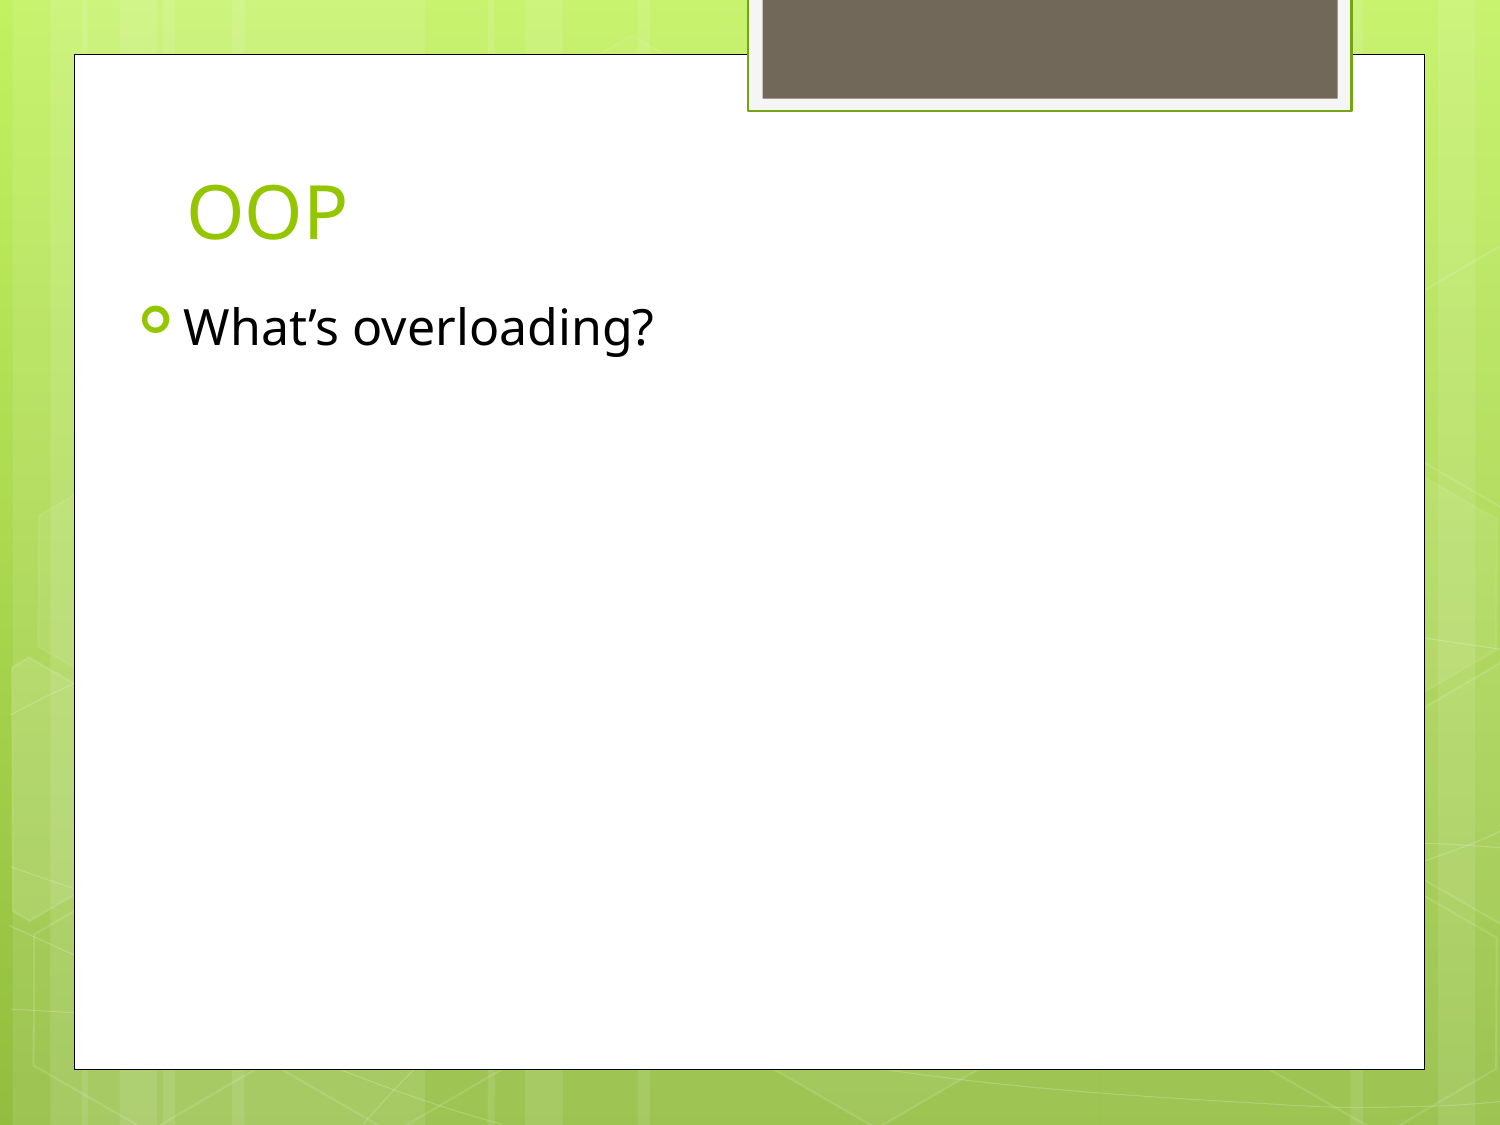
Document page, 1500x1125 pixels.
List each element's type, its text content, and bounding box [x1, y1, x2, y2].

title OOP [171, 75, 1324, 263]
list What’s overloading? [112, 287, 1388, 1063]
